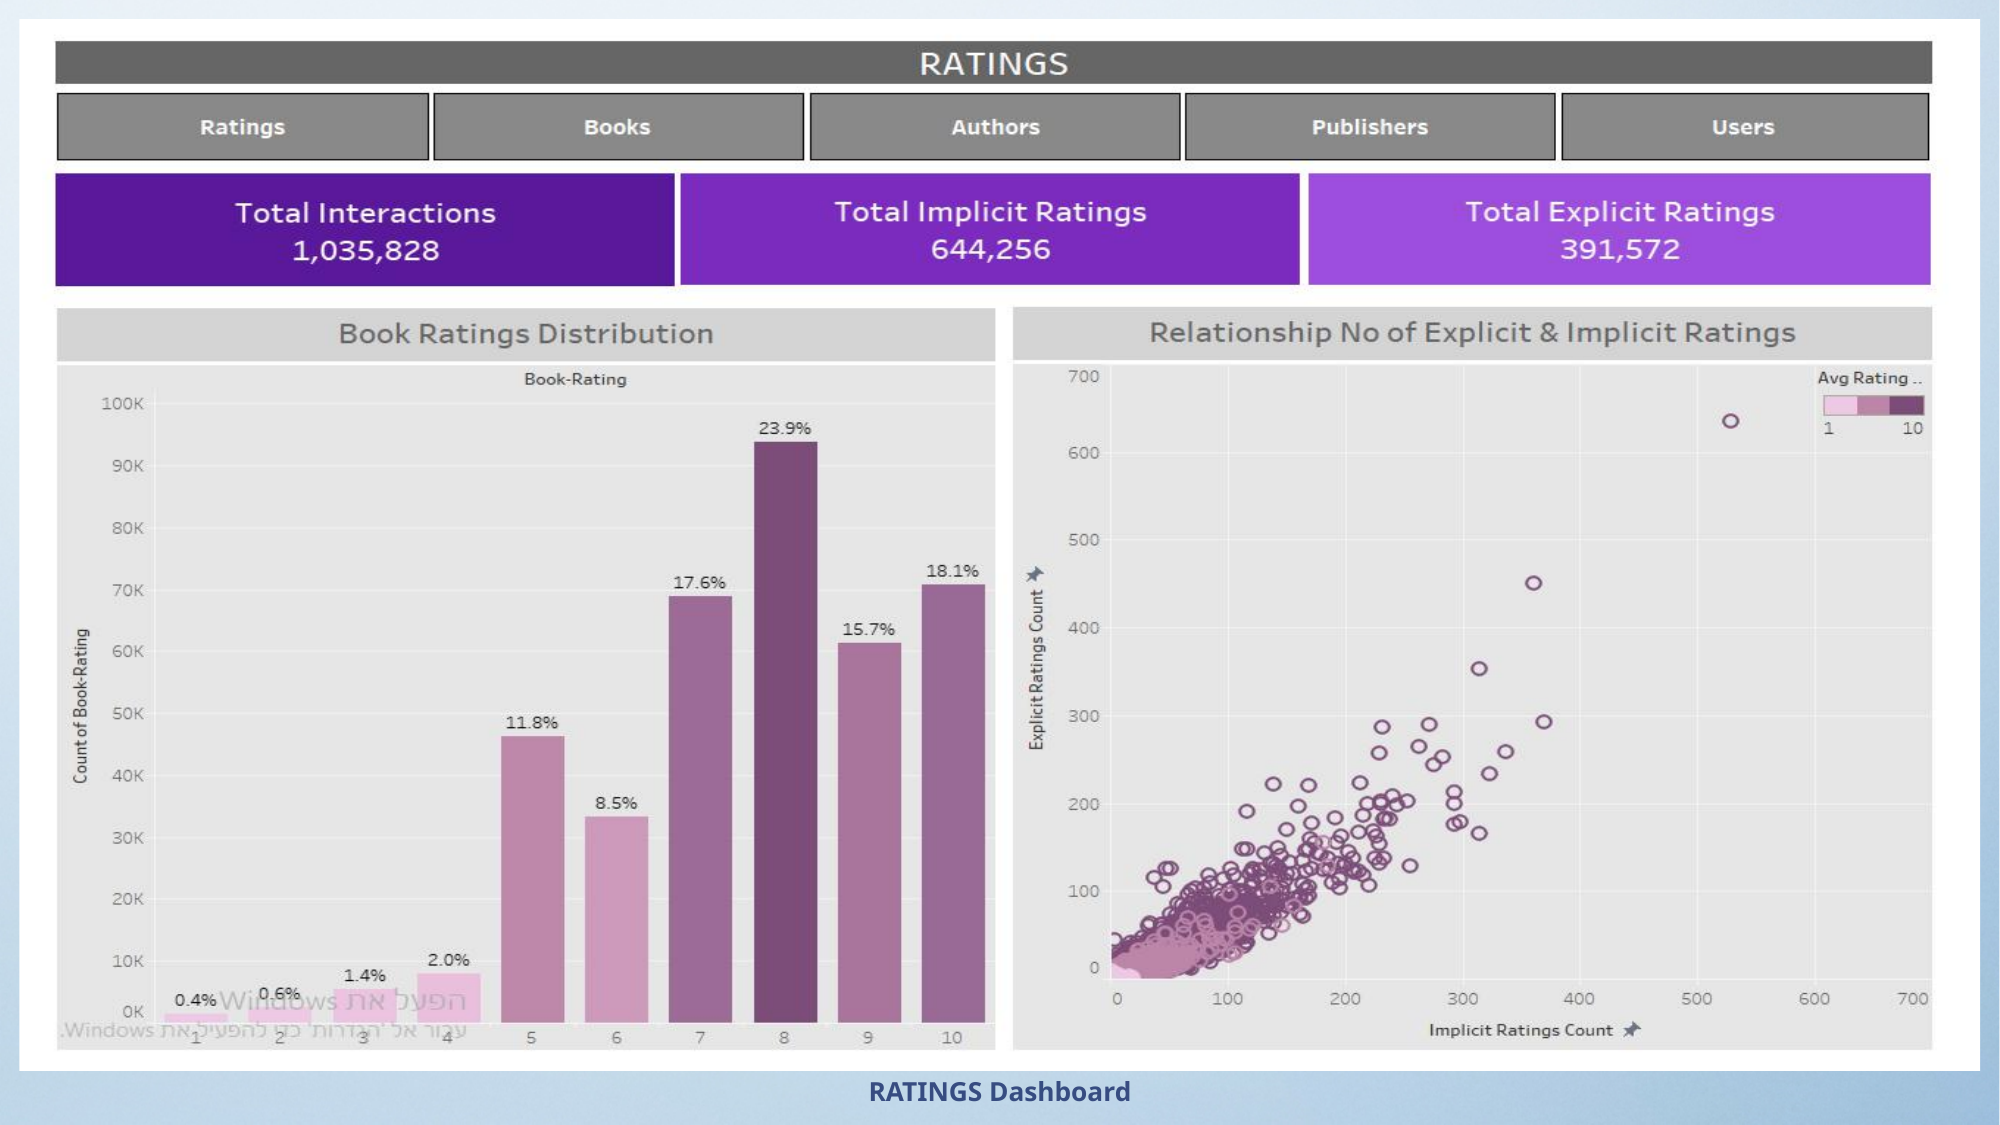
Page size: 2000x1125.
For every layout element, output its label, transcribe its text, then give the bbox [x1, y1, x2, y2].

picture [0, 0, 2000, 1125]
title RATINGS Dashboard [172, 1071, 1827, 1118]
